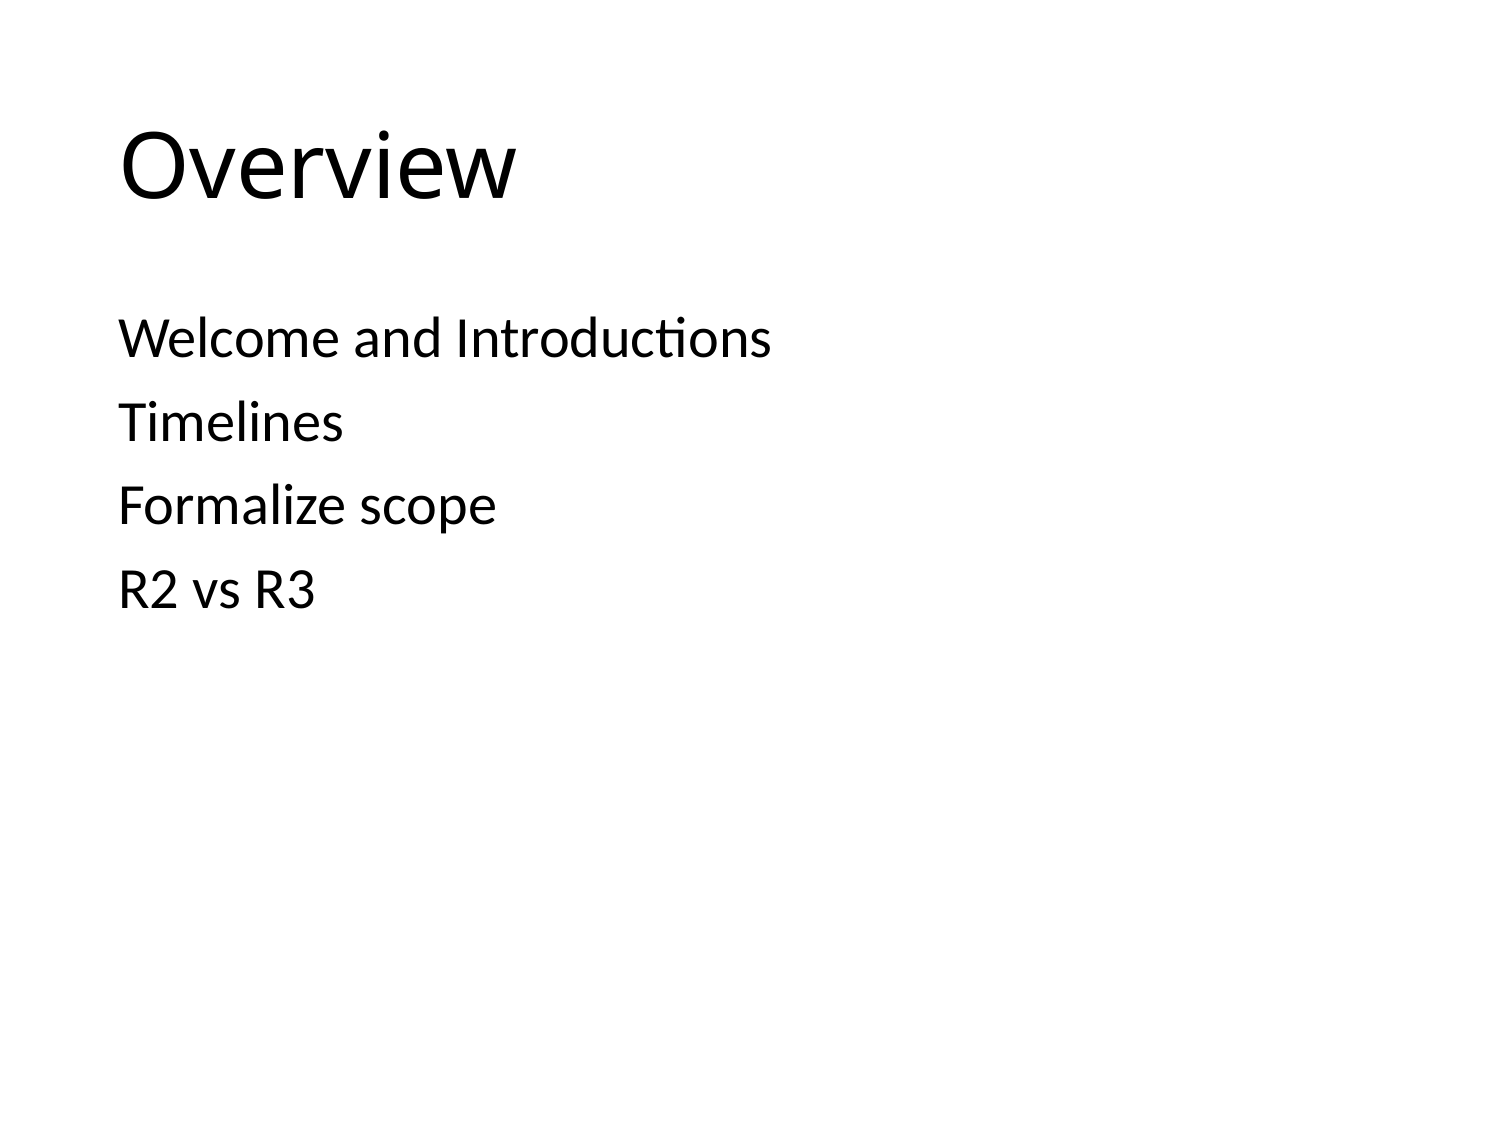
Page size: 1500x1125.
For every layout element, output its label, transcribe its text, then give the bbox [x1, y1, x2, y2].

title Overview [103, 59, 1397, 278]
list Welcome and Introductions Timelines Formalize scope R2 vs R3 [103, 299, 1397, 1014]
